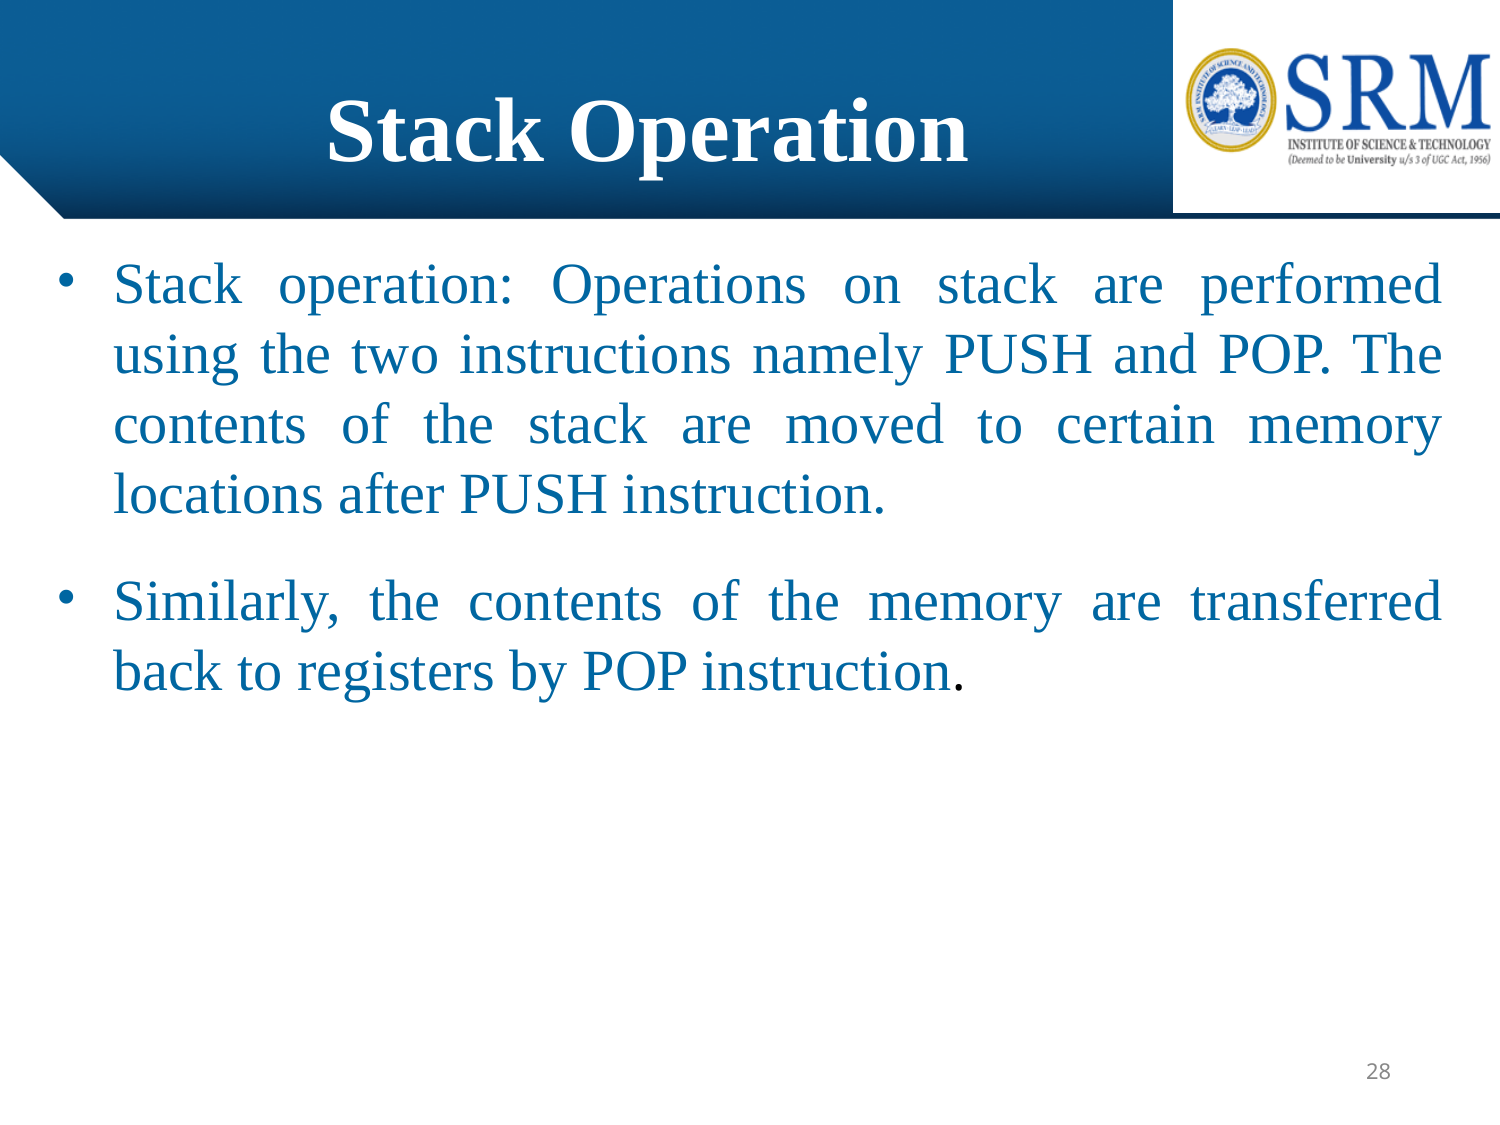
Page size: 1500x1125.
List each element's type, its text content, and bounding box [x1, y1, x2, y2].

picture [0, 0, 1500, 1125]
slide_number ‹#› [1366, 1042, 1425, 1103]
list Stack operation: Operations on stack are performed using the two instructions namely PUSH and POP. The contents of the stack are moved to certain memory locations after PUSH instruction. Similarly, the contents of the memory are transferred back to registers by POP instruction. [41, 237, 1459, 875]
title Stack Operation [125, 62, 1168, 188]
